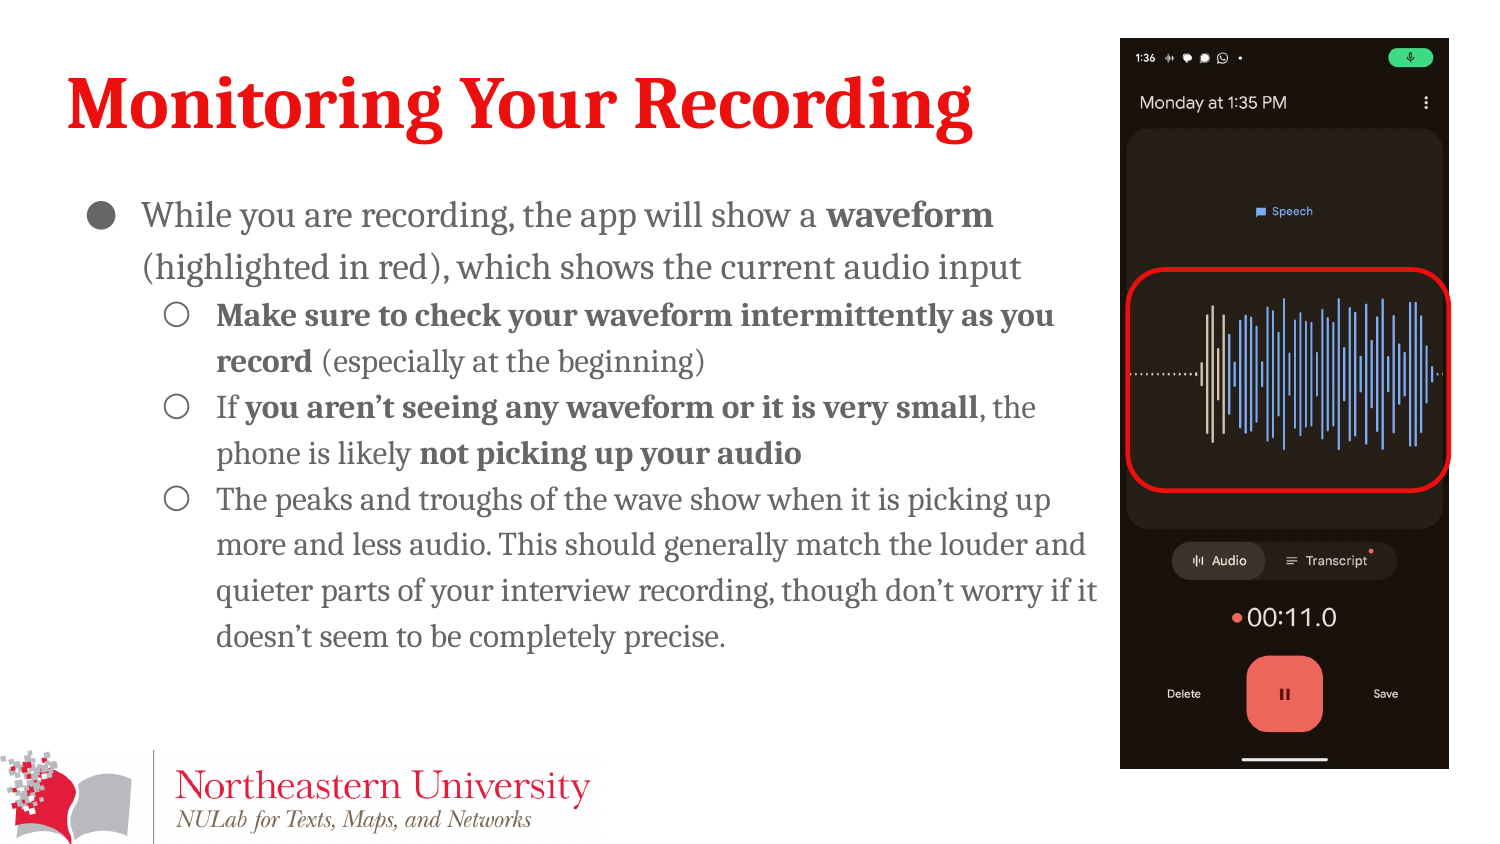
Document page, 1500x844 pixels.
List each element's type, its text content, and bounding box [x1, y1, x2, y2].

picture [0, 750, 605, 844]
list While you are recording, the app will show a waveform (highlighted in red), which shows the current audio input Make sure to check your waveform intermittently as you record (especially at the beginning) If you aren’t seeing any waveform or it is very small, the phone is likely not picking up your audio The peaks and troughs of the wave show when it is picking up more and less audio. This should generally match the louder and quieter parts of your interview recording, though don’t worry if it doesn’t seem to be completely precise. [51, 168, 1114, 730]
picture [1120, 38, 1450, 770]
title Monitoring Your Recording [51, 38, 1118, 133]
